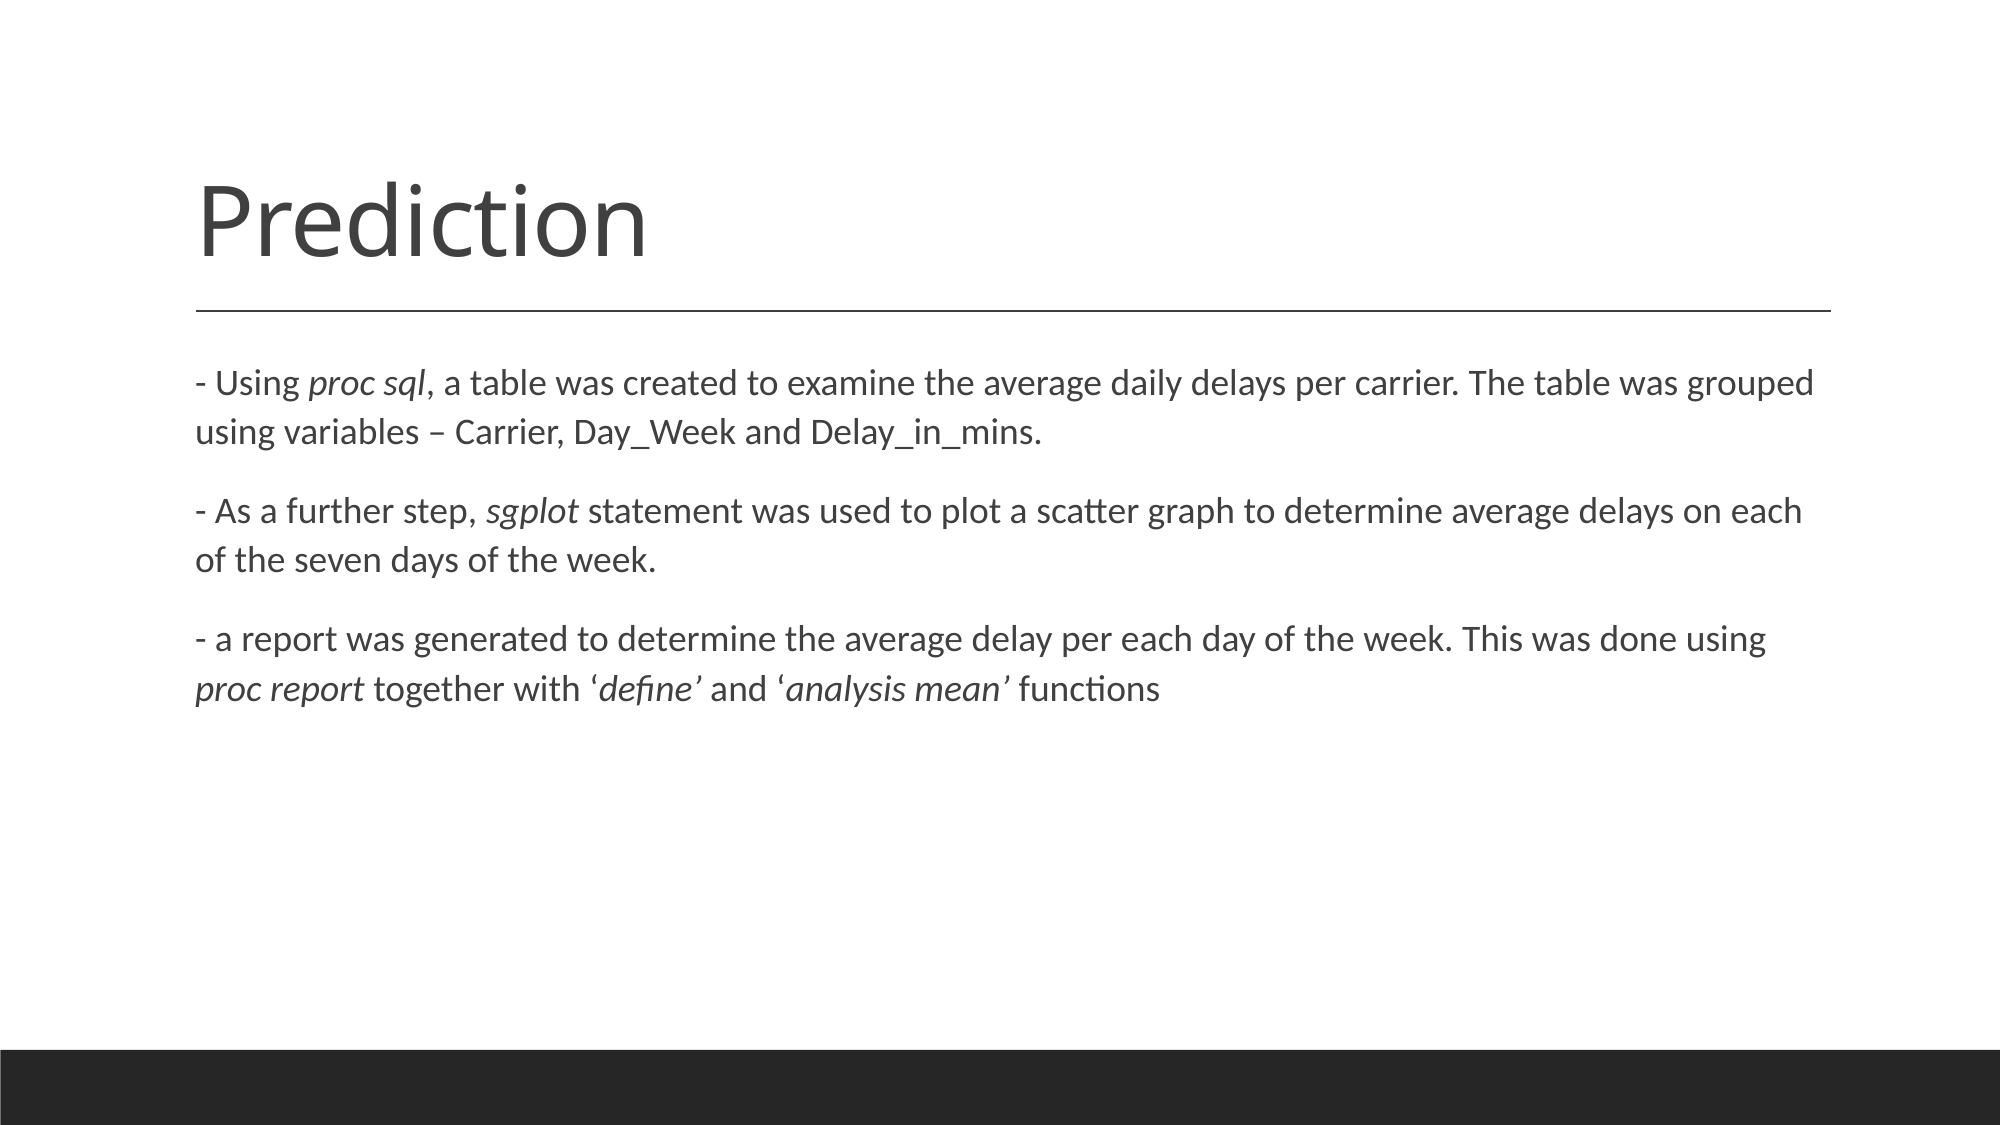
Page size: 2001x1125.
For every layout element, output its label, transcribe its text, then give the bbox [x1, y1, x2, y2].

title Prediction [180, 47, 1830, 285]
list - Using proc sql, a table was created to examine the average daily delays per carrier. The table was grouped using variables – Carrier, Day_Week and Delay_in_mins. - As a further step, sgplot statement was used to plot a scatter graph to determine average delays on each of the seven days of the week. - a report was generated to determine the average delay per each day of the week. This was done using proc report together with ‘define’ and ‘analysis mean’ functions [180, 345, 1830, 963]
